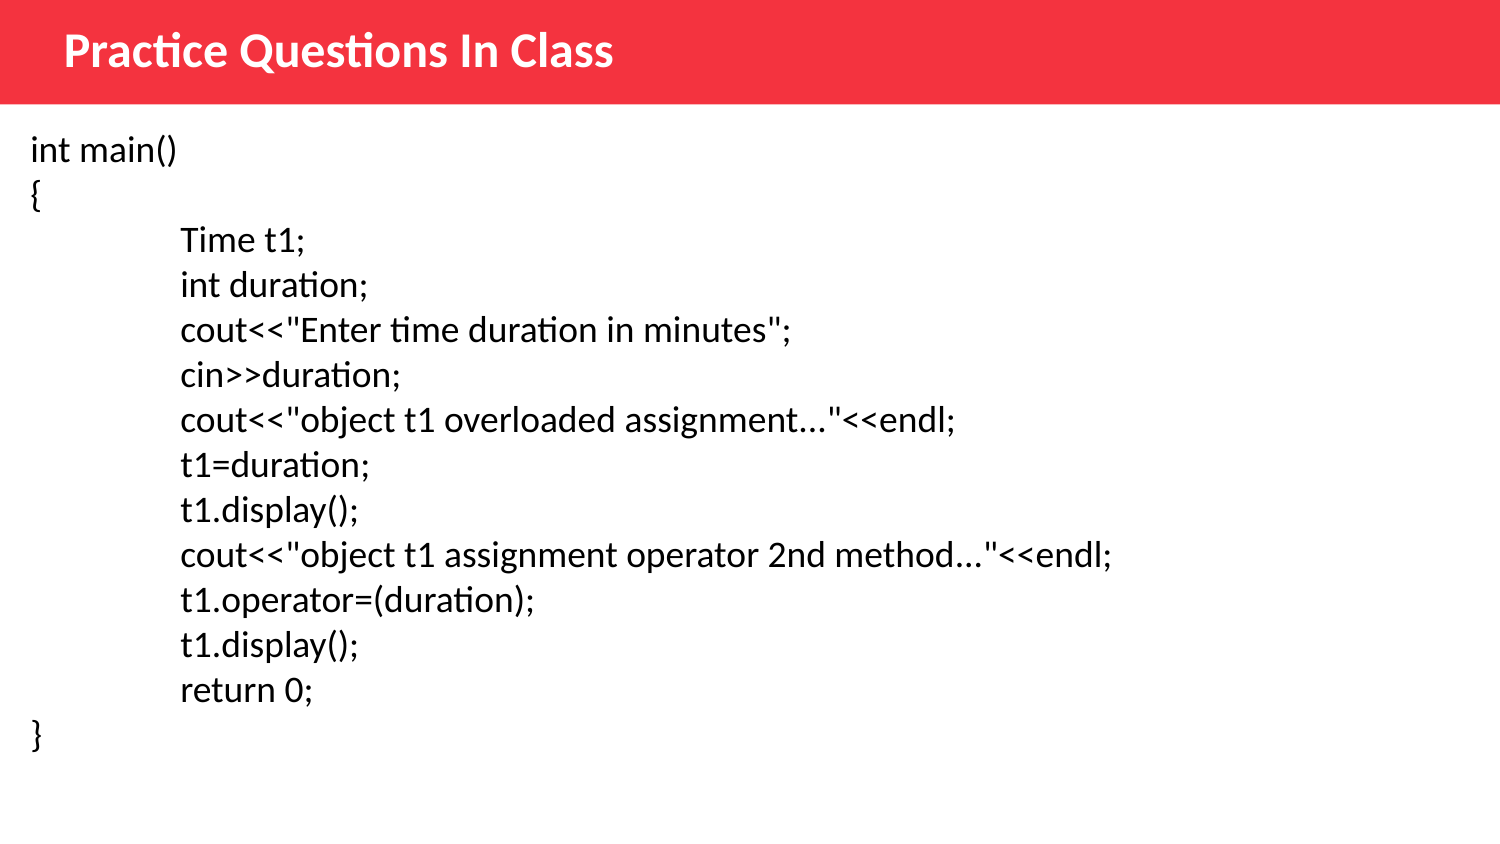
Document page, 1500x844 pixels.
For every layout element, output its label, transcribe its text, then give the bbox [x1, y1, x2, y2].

text_box int main() { Time t1; int duration; cout<<"Enter time duration in minutes"; cin>>duration; cout<<"object t1 overloaded assignment..."<<endl; t1=duration; t1.display(); cout<<"object t1 assignment operator 2nd method..."<<endl; t1.operator=(duration); t1.display(); return 0; } [15, 110, 1484, 829]
text_box [0, 0, 1500, 105]
text_box Practice Questions In Class [63, 15, 1203, 80]
